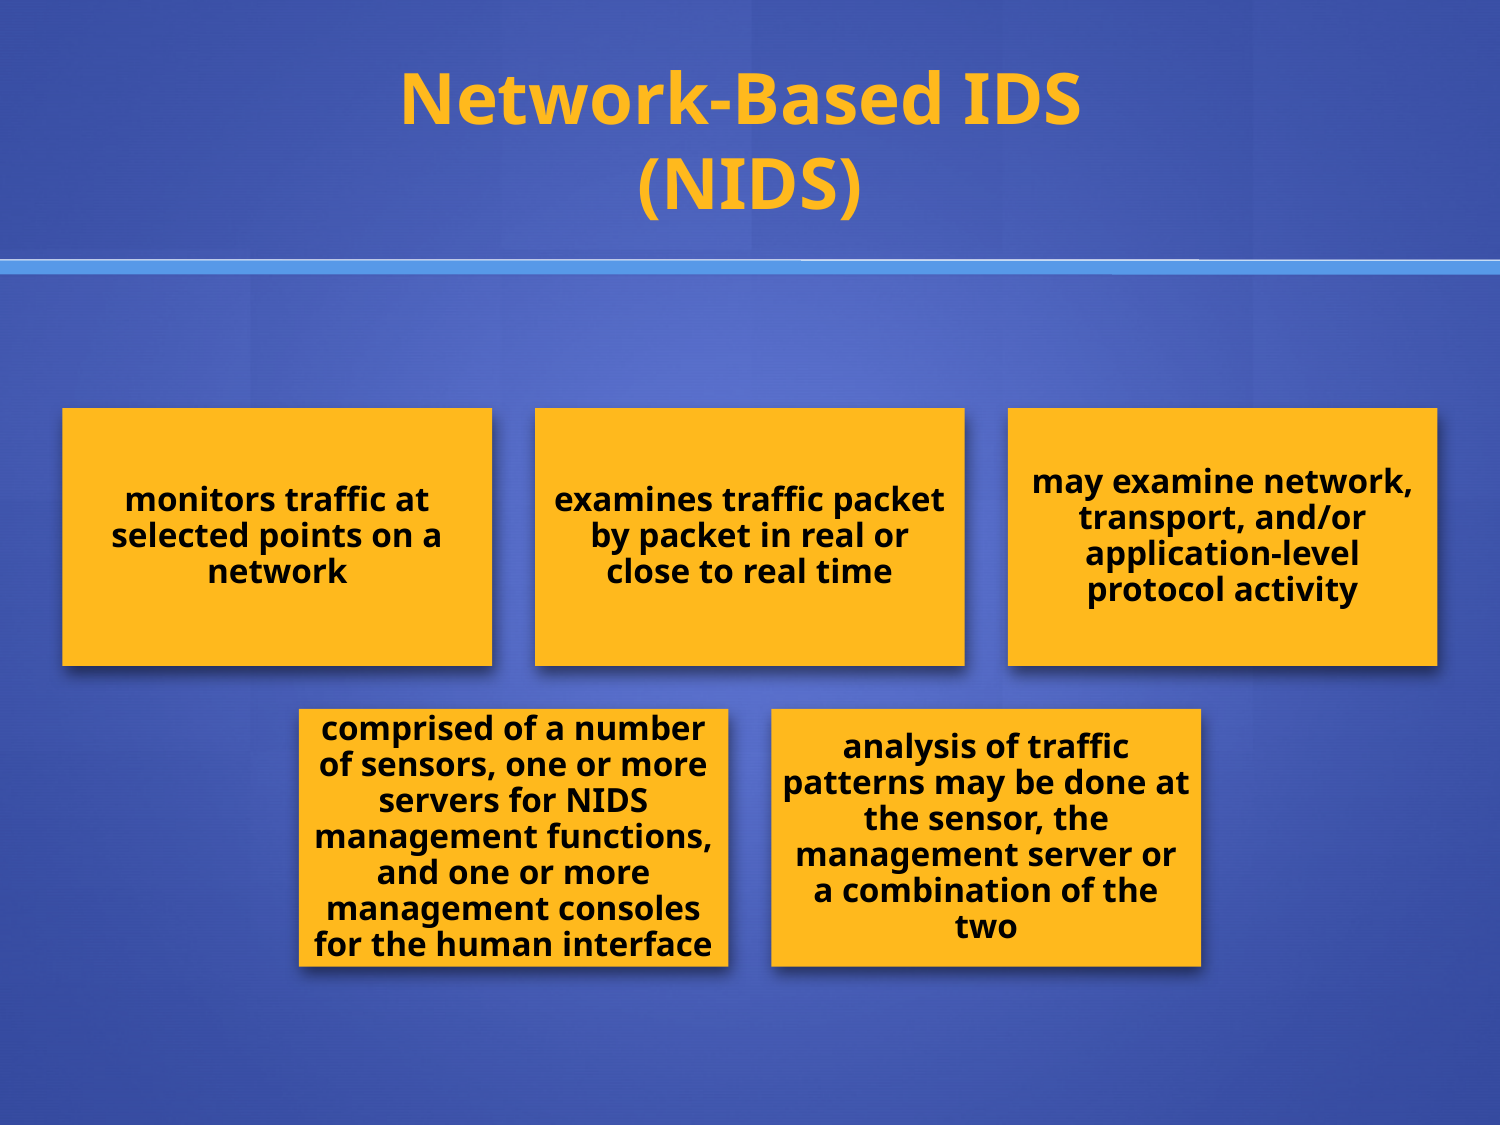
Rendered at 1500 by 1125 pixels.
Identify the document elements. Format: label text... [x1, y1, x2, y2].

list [61, 323, 1439, 1052]
title Network-Based IDS (NIDS) [75, 45, 1425, 233]
